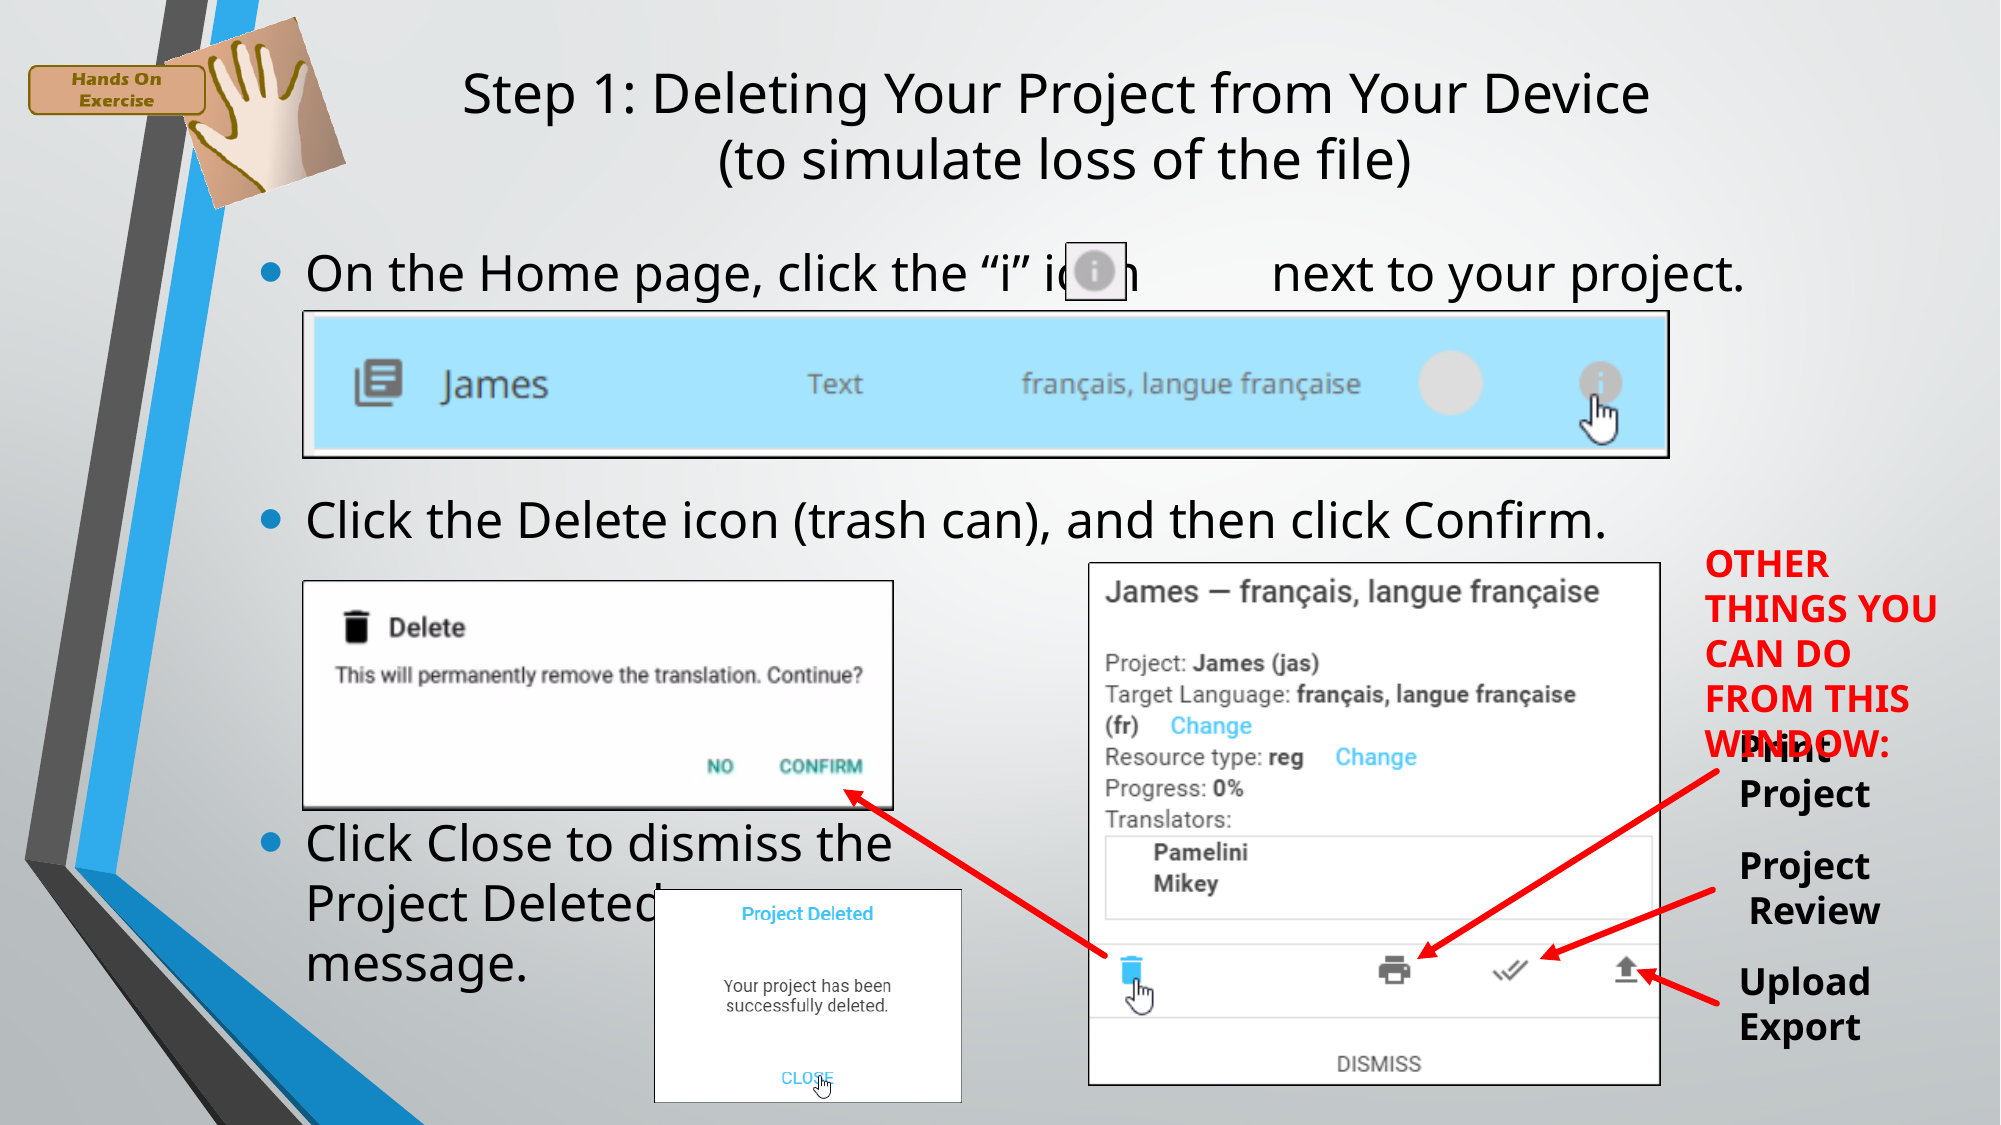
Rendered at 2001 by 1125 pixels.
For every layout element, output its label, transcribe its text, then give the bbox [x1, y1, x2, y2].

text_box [842, 788, 1105, 956]
picture [1064, 242, 1127, 302]
picture [302, 580, 894, 811]
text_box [1416, 532, 1978, 1057]
picture [653, 889, 962, 1103]
list On the Home page, click the “i” icon next to your project. Click the Delete icon (trash can), and then click Confirm. Click Close to dismiss the Project Deleted message. [243, 233, 1887, 950]
picture [302, 310, 1670, 459]
title Step 1: Deleting Your Project from Your Device (to simulate loss of the file) [348, 50, 1887, 198]
picture [1088, 562, 1661, 1086]
picture [26, 12, 348, 210]
